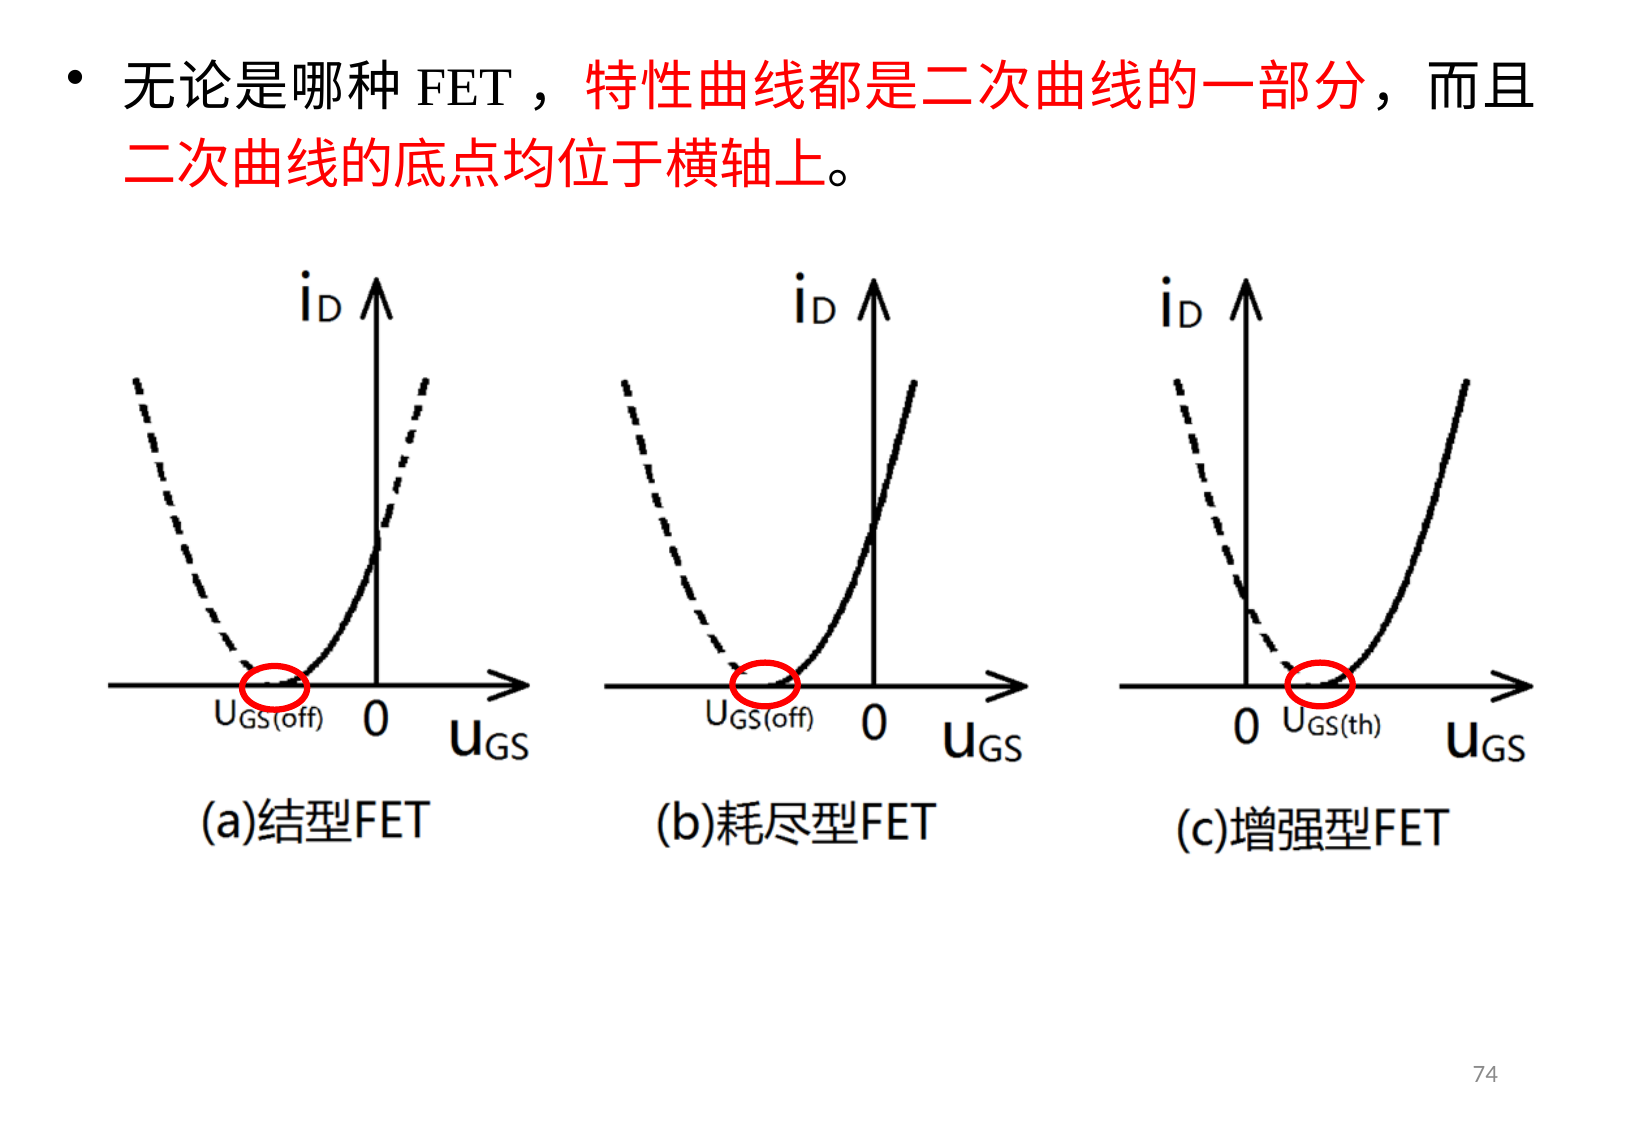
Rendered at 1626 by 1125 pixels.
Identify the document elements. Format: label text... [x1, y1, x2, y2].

text_box 无论是哪种FET，特性曲线都是二次曲线的一部分，而且二次曲线的底点均位于横轴上。 [51, 30, 1552, 202]
picture [51, 242, 1574, 875]
slide_number 74 [1147, 1042, 1514, 1103]
